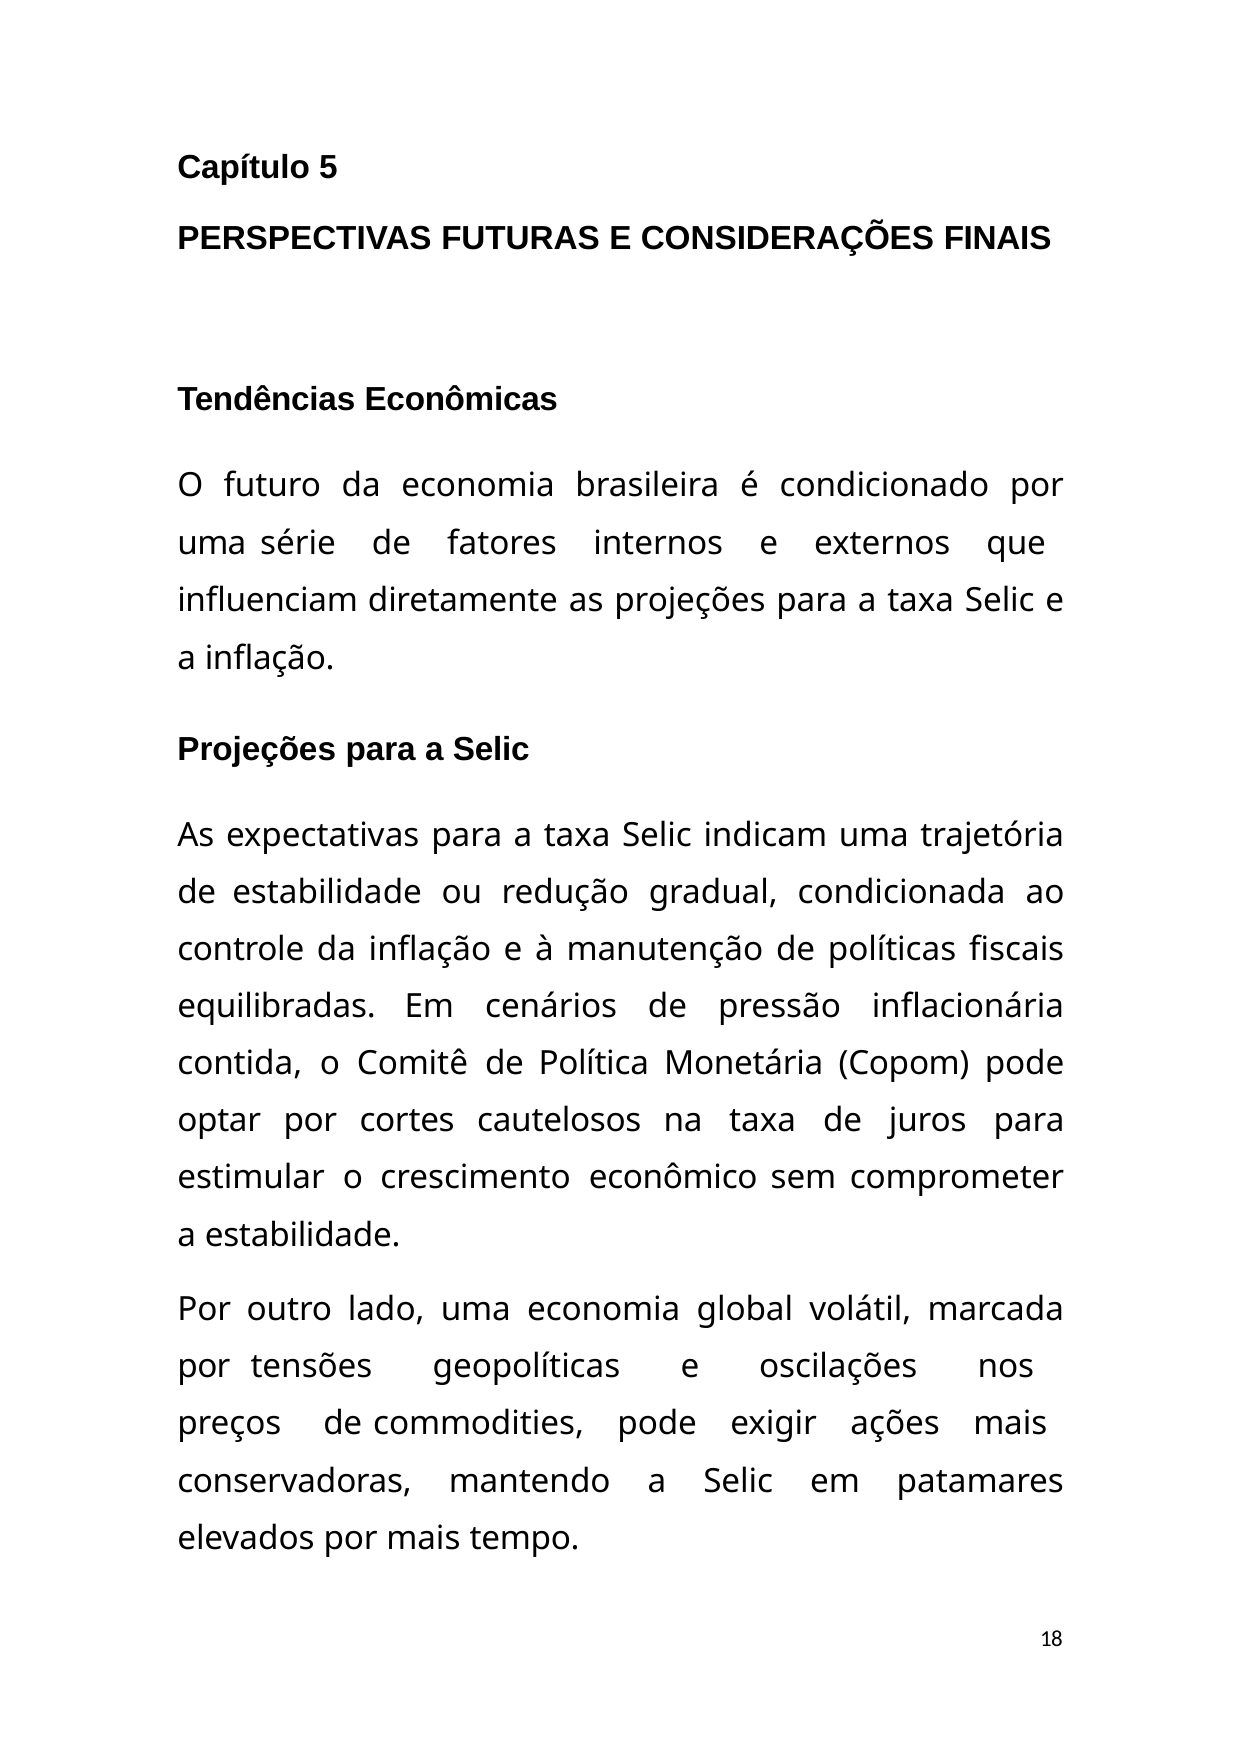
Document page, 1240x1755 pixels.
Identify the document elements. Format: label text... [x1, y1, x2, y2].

text_box Projeções para a Selic As expectativas para a taxa Selic indicam uma trajetória de estabilidade ou redução gradual, condicionada ao controle da inflação e à manutenção de políticas fiscais equilibradas. Em cenários de pressão inflacionária contida, o Comitê de Política Monetária (Copom) pode optar por cortes cautelosos na taxa de juros para estimular o crescimento econômico sem comprometer a estabilidade. Por outro lado, uma economia global volátil, marcada por tensões geopolíticas e oscilações nos preços de commodities, pode exigir ações mais conservadoras, mantendo a Selic em patamares elevados por mais tempo. [175, 725, 1066, 1557]
text_box Tendências Econômicas O futuro da economia brasileira é condicionado por uma série de fatores internos e externos que influenciam diretamente as projeções para a taxa Selic e a inflação. [175, 374, 1065, 676]
text_box Capítulo 5 PERSPECTIVAS FUTURAS E CONSIDERAÇÕES FINAIS [175, 143, 1059, 257]
slide_number 18 [1037, 1626, 1072, 1755]
